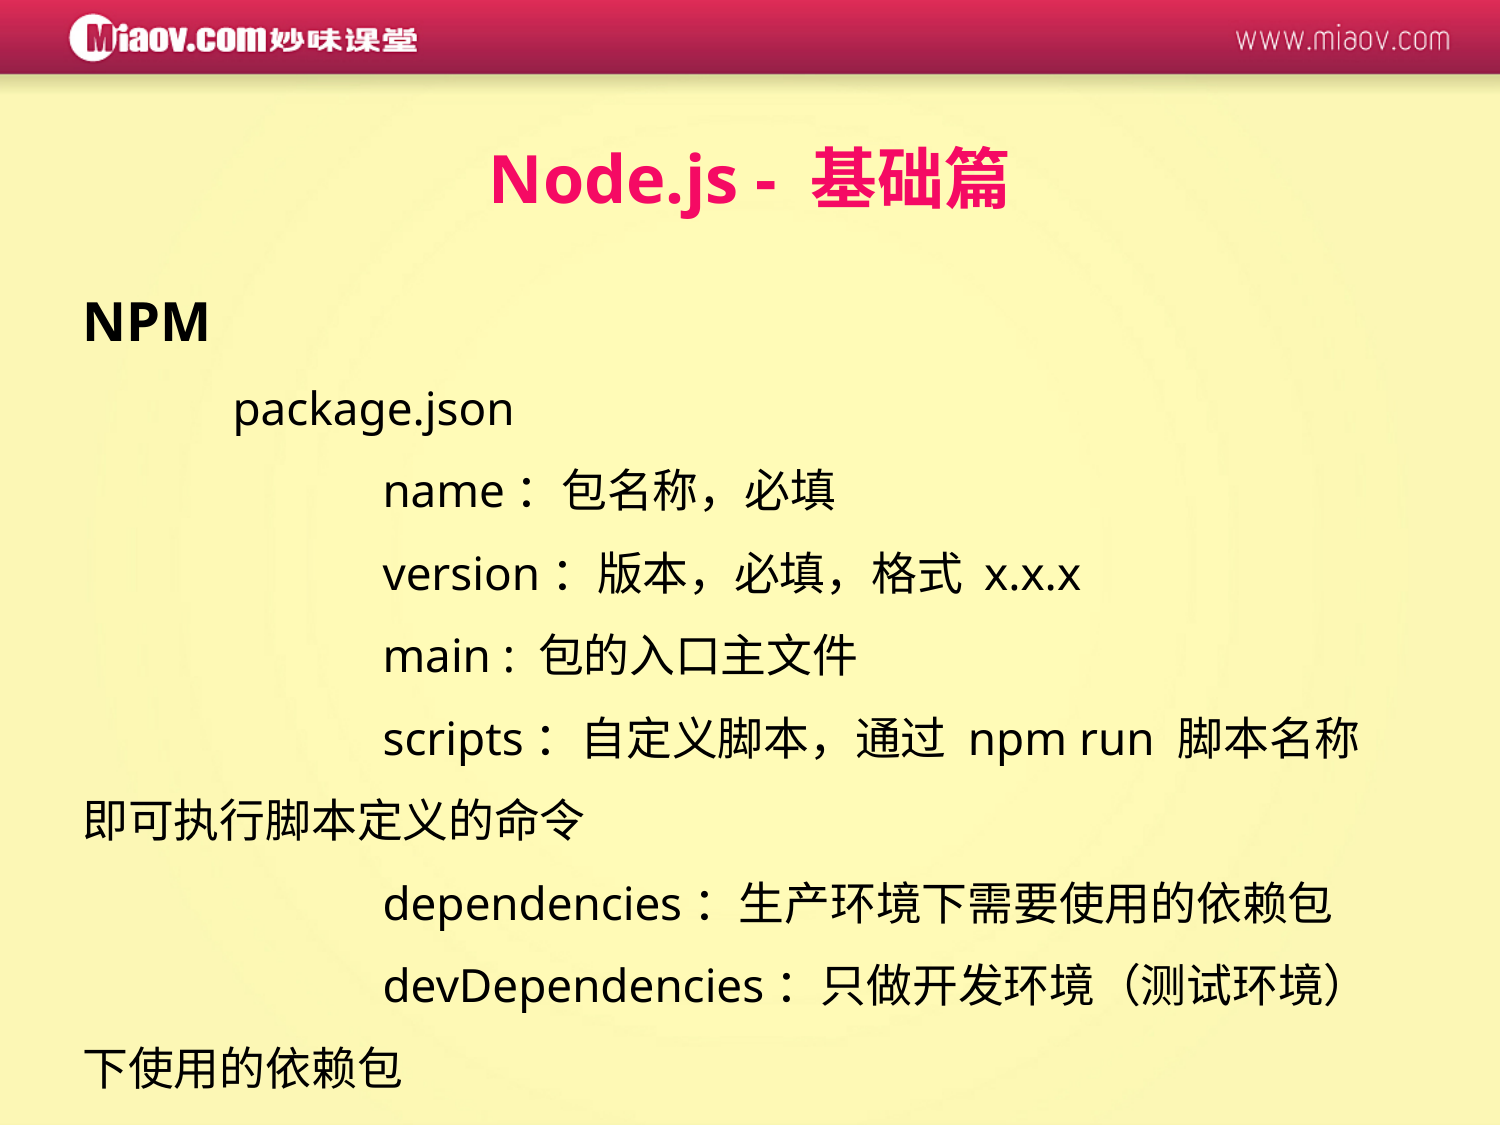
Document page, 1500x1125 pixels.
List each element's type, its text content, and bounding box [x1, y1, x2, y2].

title Node.js - 基础篇 [74, 82, 1426, 272]
text_box NPM package.json name：包名称，必填 version：版本，必填，格式 x.x.x main : 包的入口主文件 scripts：自定义脚本，通过 npm run 脚本名称即可执行脚本定义的命令 dependencies：生产环境下需要使用的依赖包 devDependencies：只做开发环境（测试环境）下使用的依赖包 [74, 247, 1400, 1125]
picture [0, 0, 1500, 1125]
